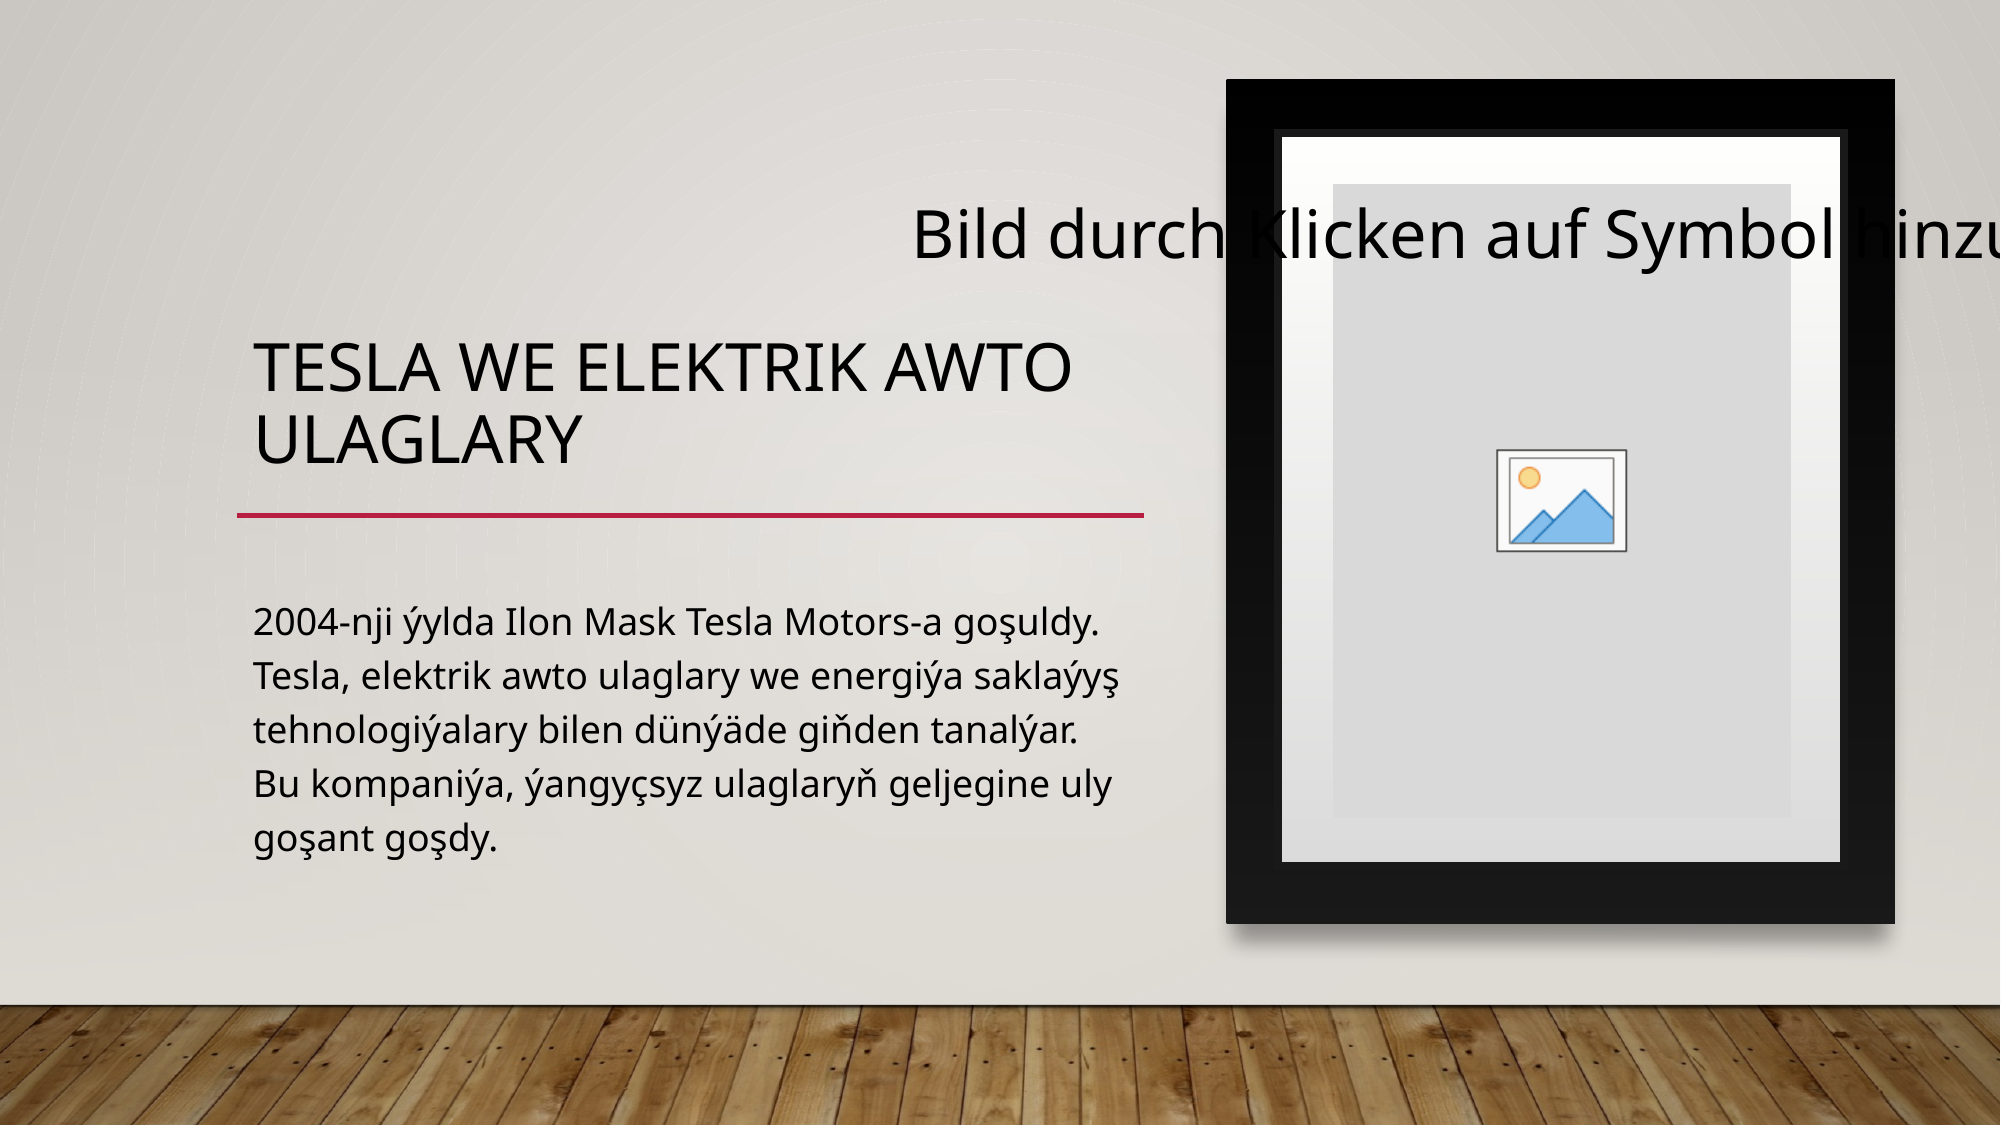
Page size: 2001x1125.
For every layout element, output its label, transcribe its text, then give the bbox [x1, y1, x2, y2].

list 2004-nji ýylda Ilon Mask Tesla Motors-a goşuldy. Tesla, elektrik awto ulaglary we energiýa saklaýyş tehnologiýalary bilen dünýäde giňden tanalýar. Bu kompaniýa, ýangyçsyz ulaglaryň geljegine uly goşant goşdy. [237, 516, 1145, 845]
picture [1332, 183, 1791, 819]
title TESLA WE ELEKTRIK AWTO ULAGLARY [238, 185, 1146, 486]
picture [0, 1005, 2000, 1125]
